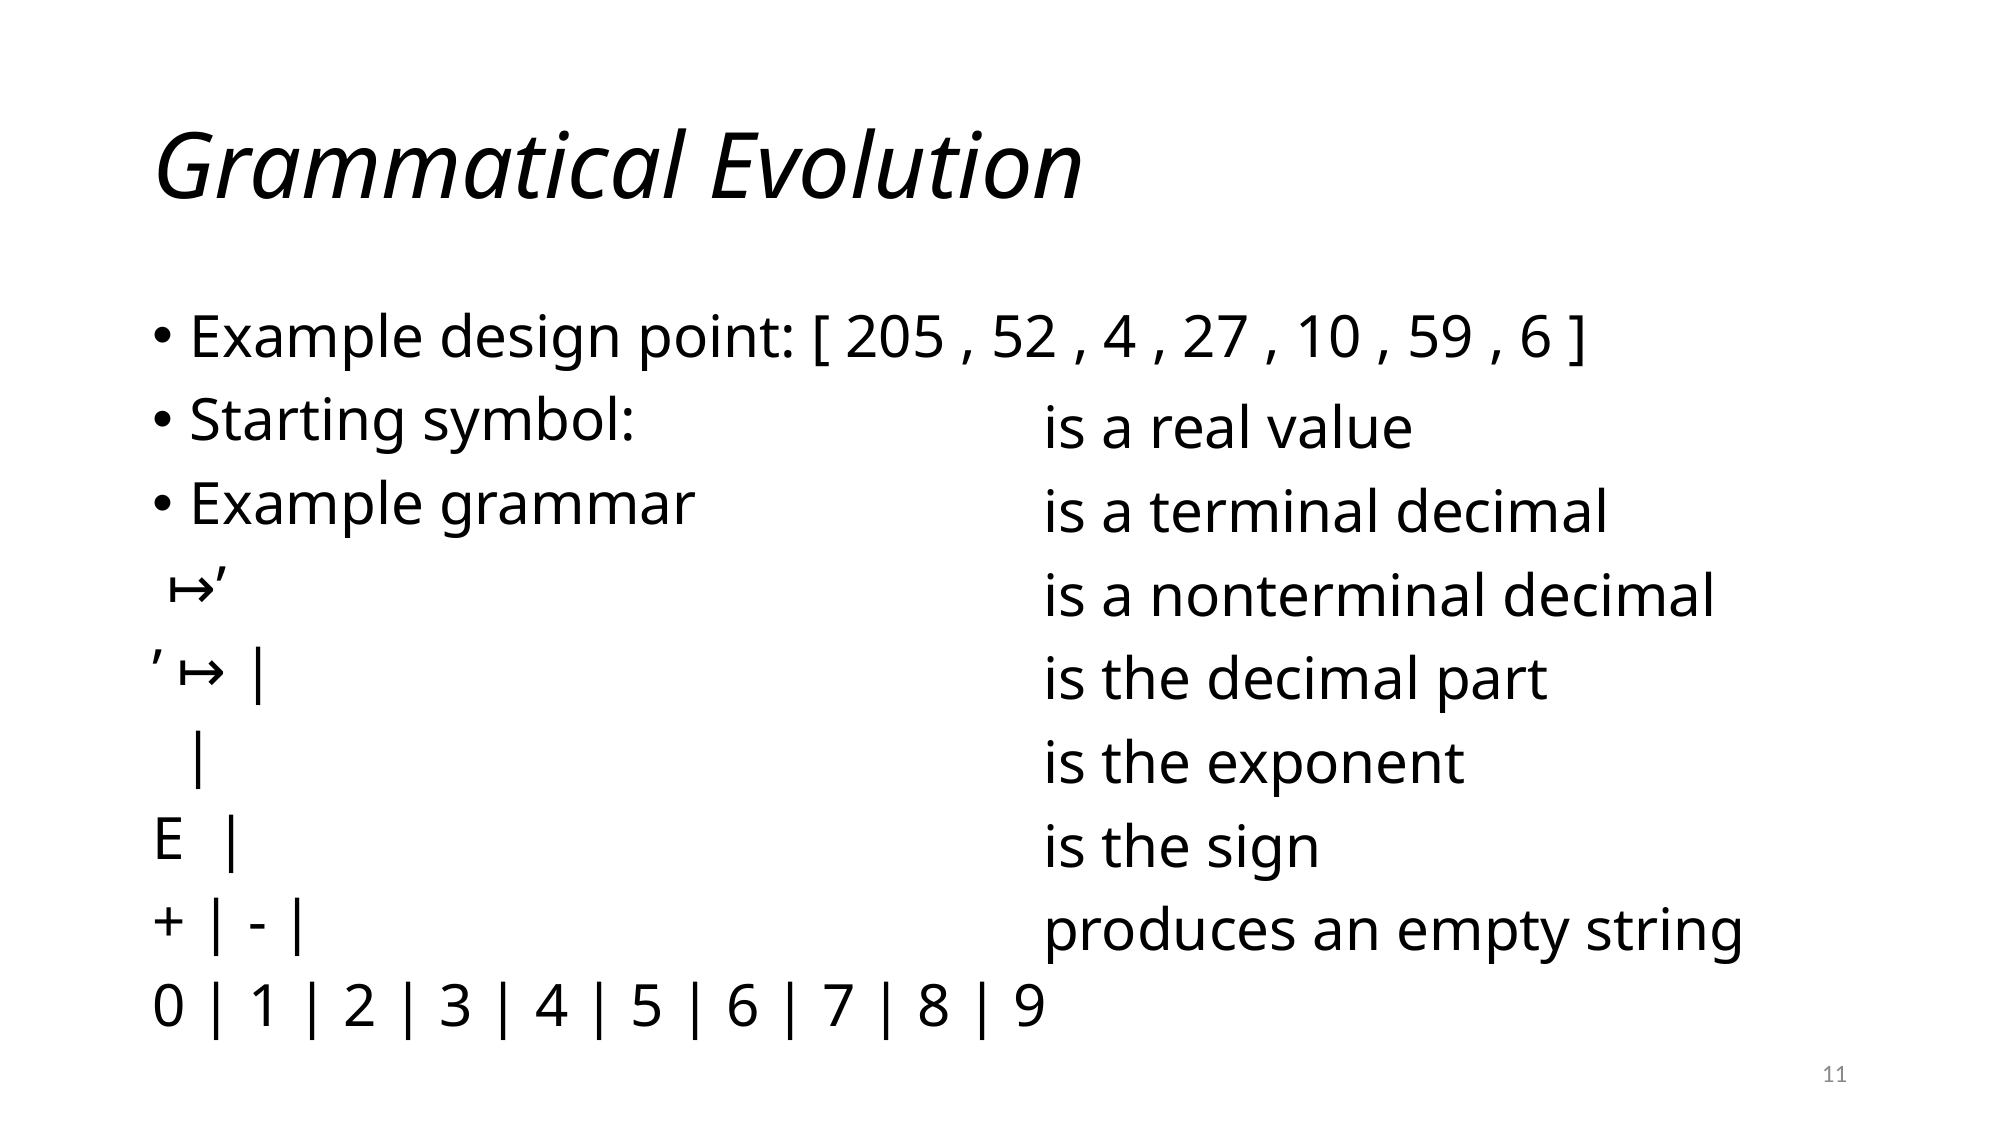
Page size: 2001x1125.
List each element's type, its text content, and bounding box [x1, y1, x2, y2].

title Grammatical Evolution [137, 59, 1863, 278]
slide_number 11 [1412, 1042, 1863, 1103]
